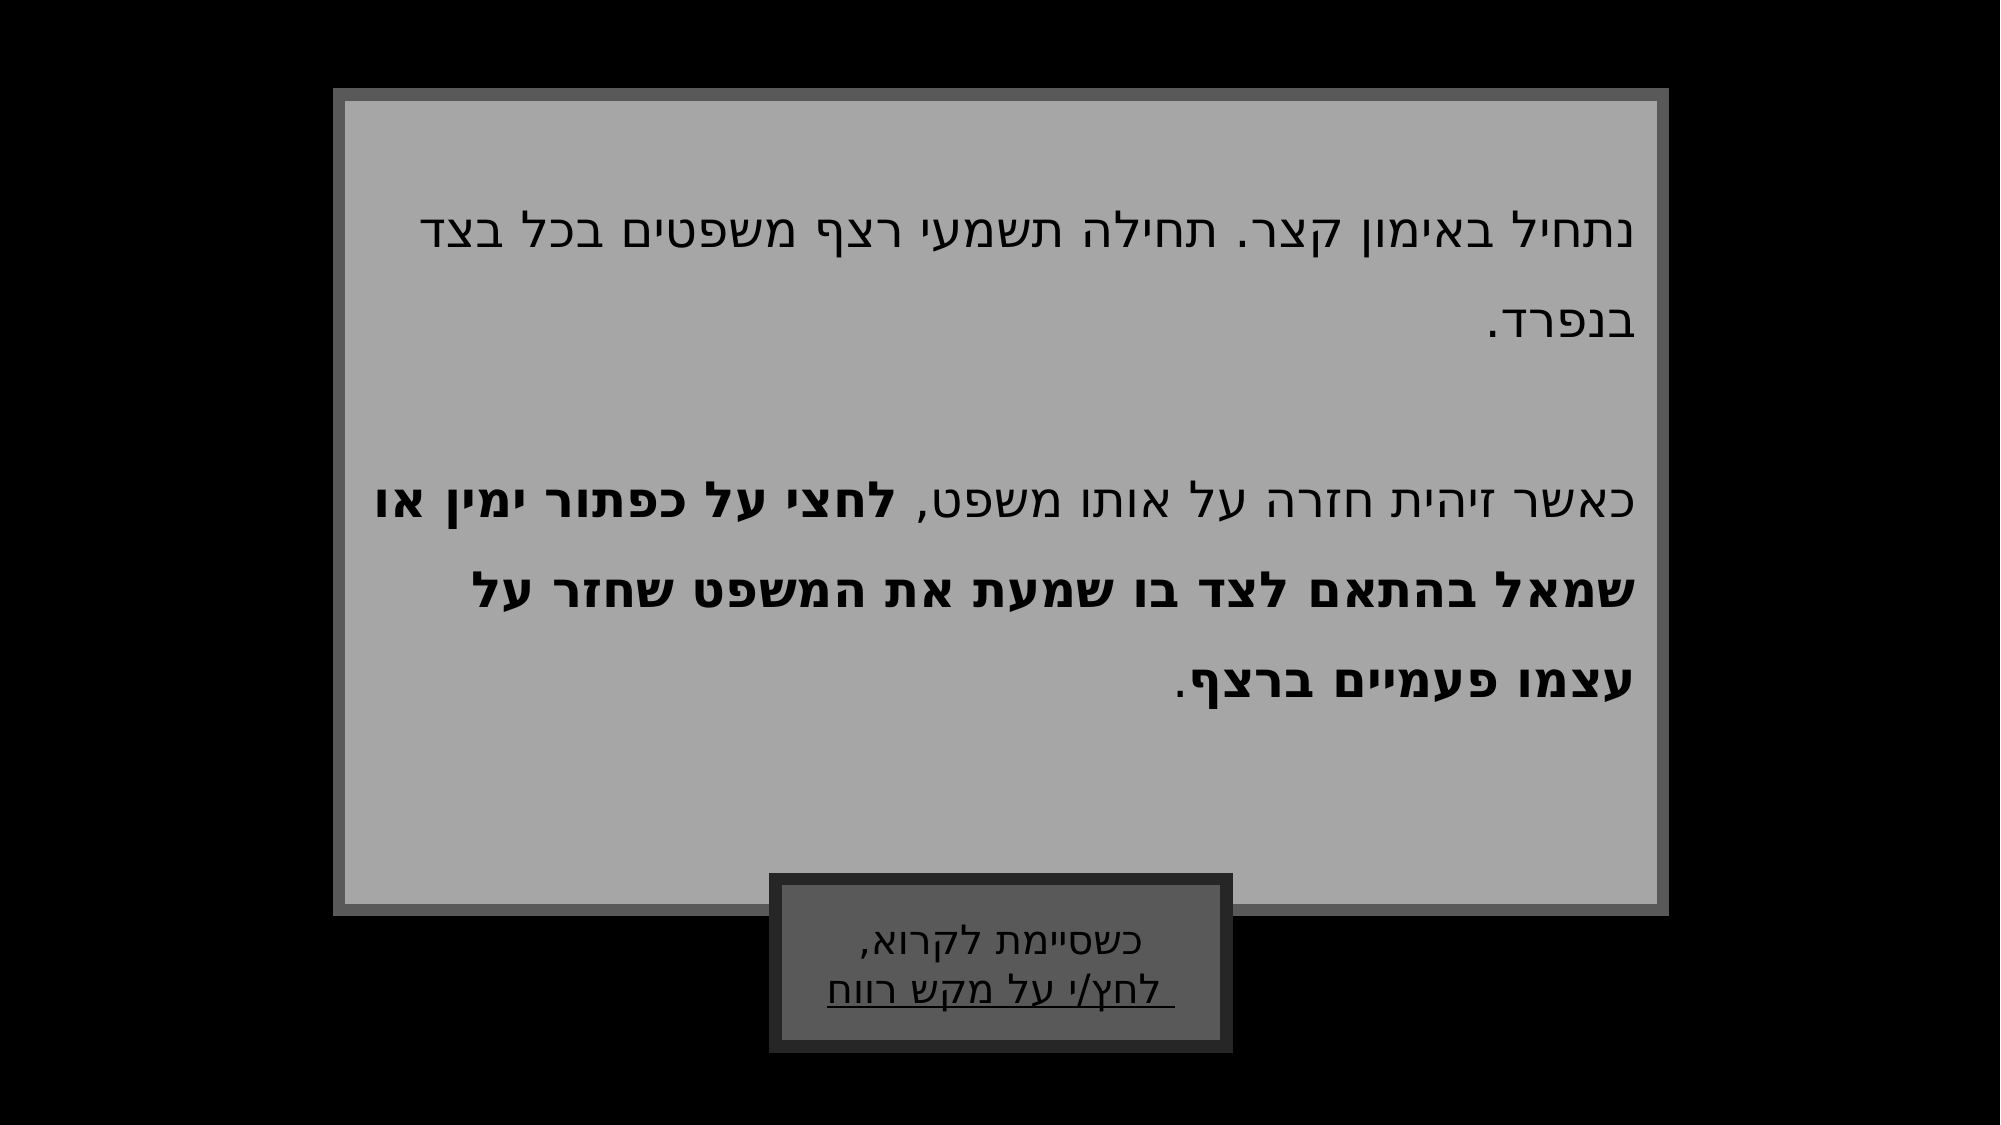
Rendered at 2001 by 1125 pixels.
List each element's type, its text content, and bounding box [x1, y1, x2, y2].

text_box נתחיל באימון קצר. תחילה תשמעי רצף משפטים בכל בצד בנפרד. כאשר זיהית חזרה על אותו משפט, לחצי על כפתור ימין או שמאל בהתאם לצד בו שמעת את המשפט שחזר על עצמו פעמיים ברצף. [338, 94, 1664, 911]
text_box כשסיימת לקרוא, לחץ/י על מקש רווח [774, 878, 1227, 1047]
